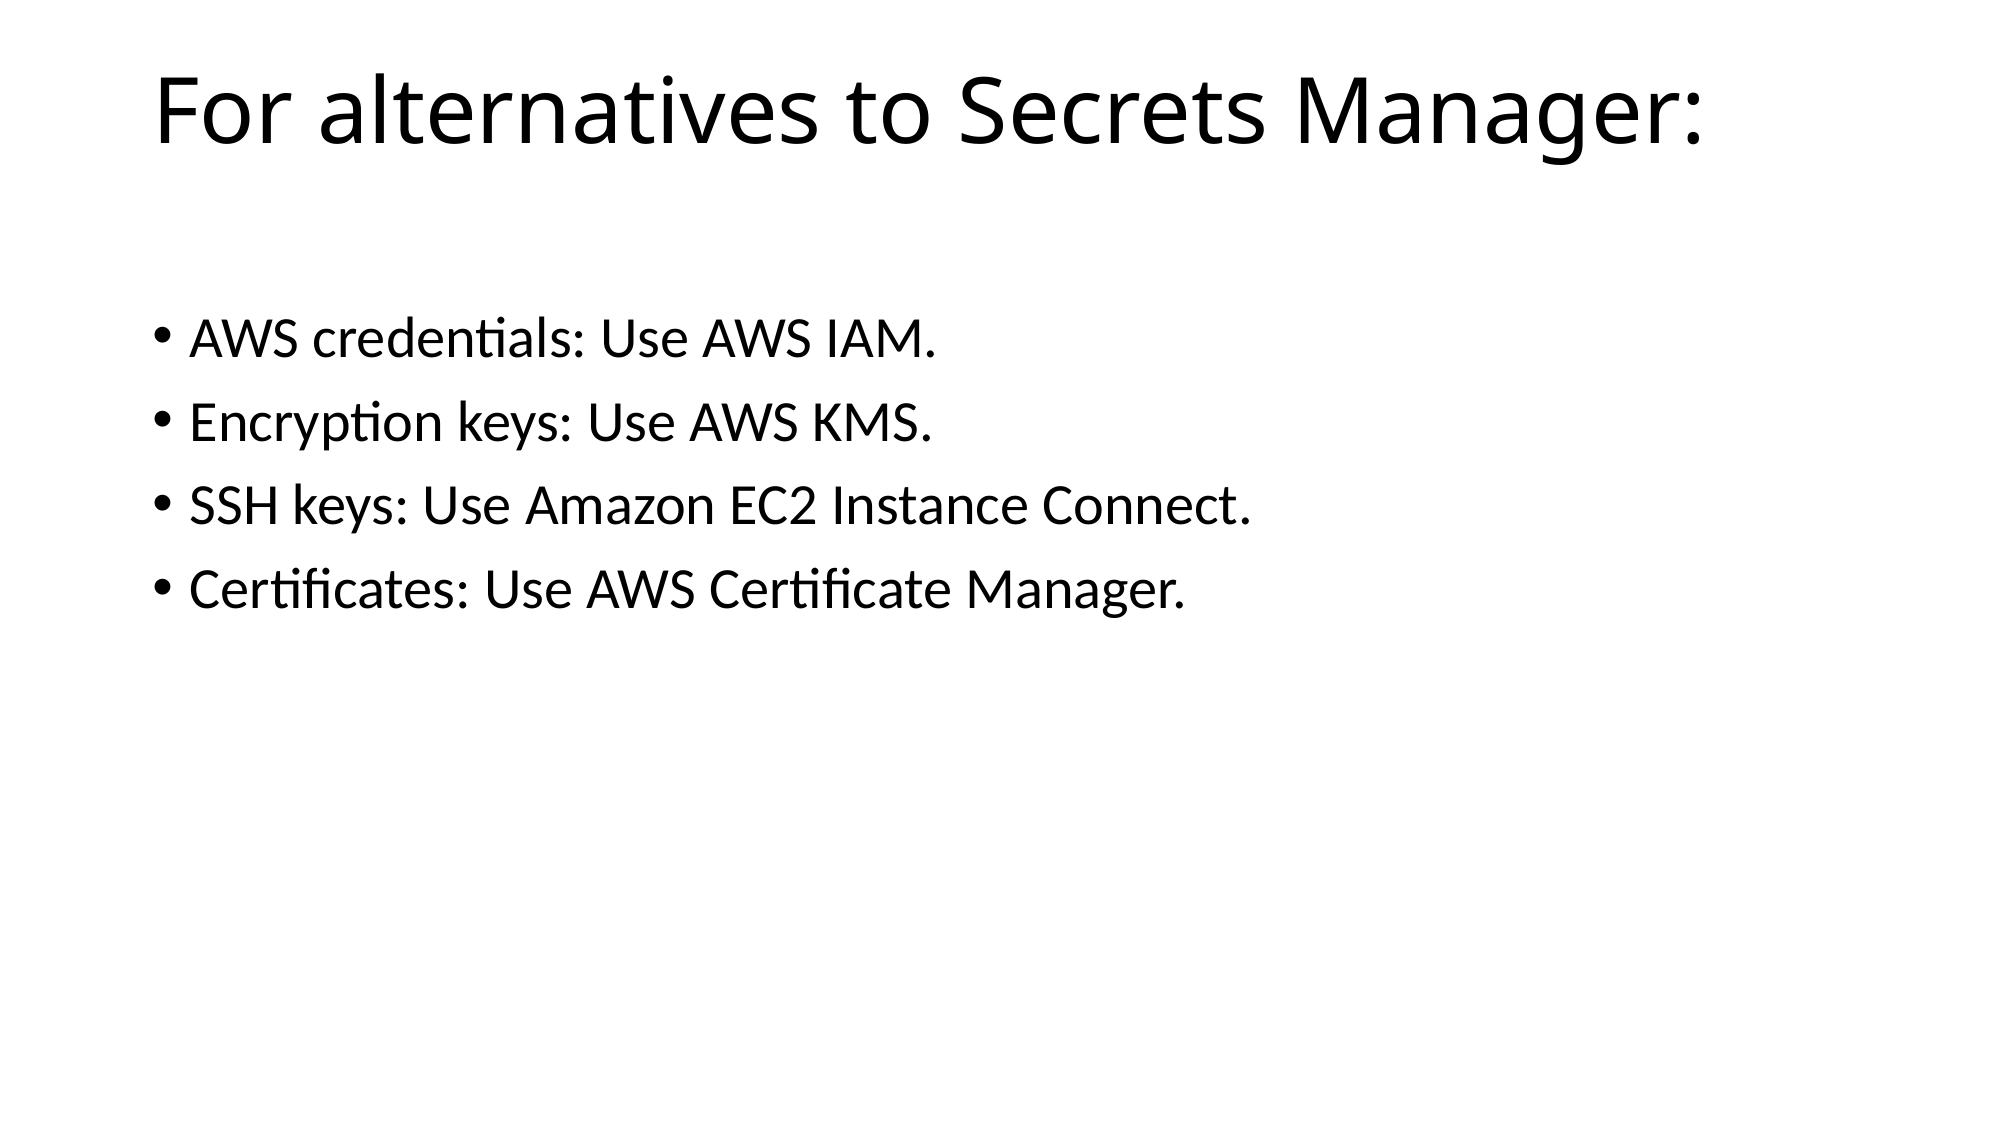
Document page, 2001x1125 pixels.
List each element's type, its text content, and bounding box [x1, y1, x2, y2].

list AWS credentials: Use AWS IAM. Encryption keys: Use AWS KMS. SSH keys: Use Amazon EC2 Instance Connect. Certificates: Use AWS Certificate Manager. [137, 299, 1863, 1014]
title For alternatives to Secrets Manager: [137, 59, 1863, 278]
